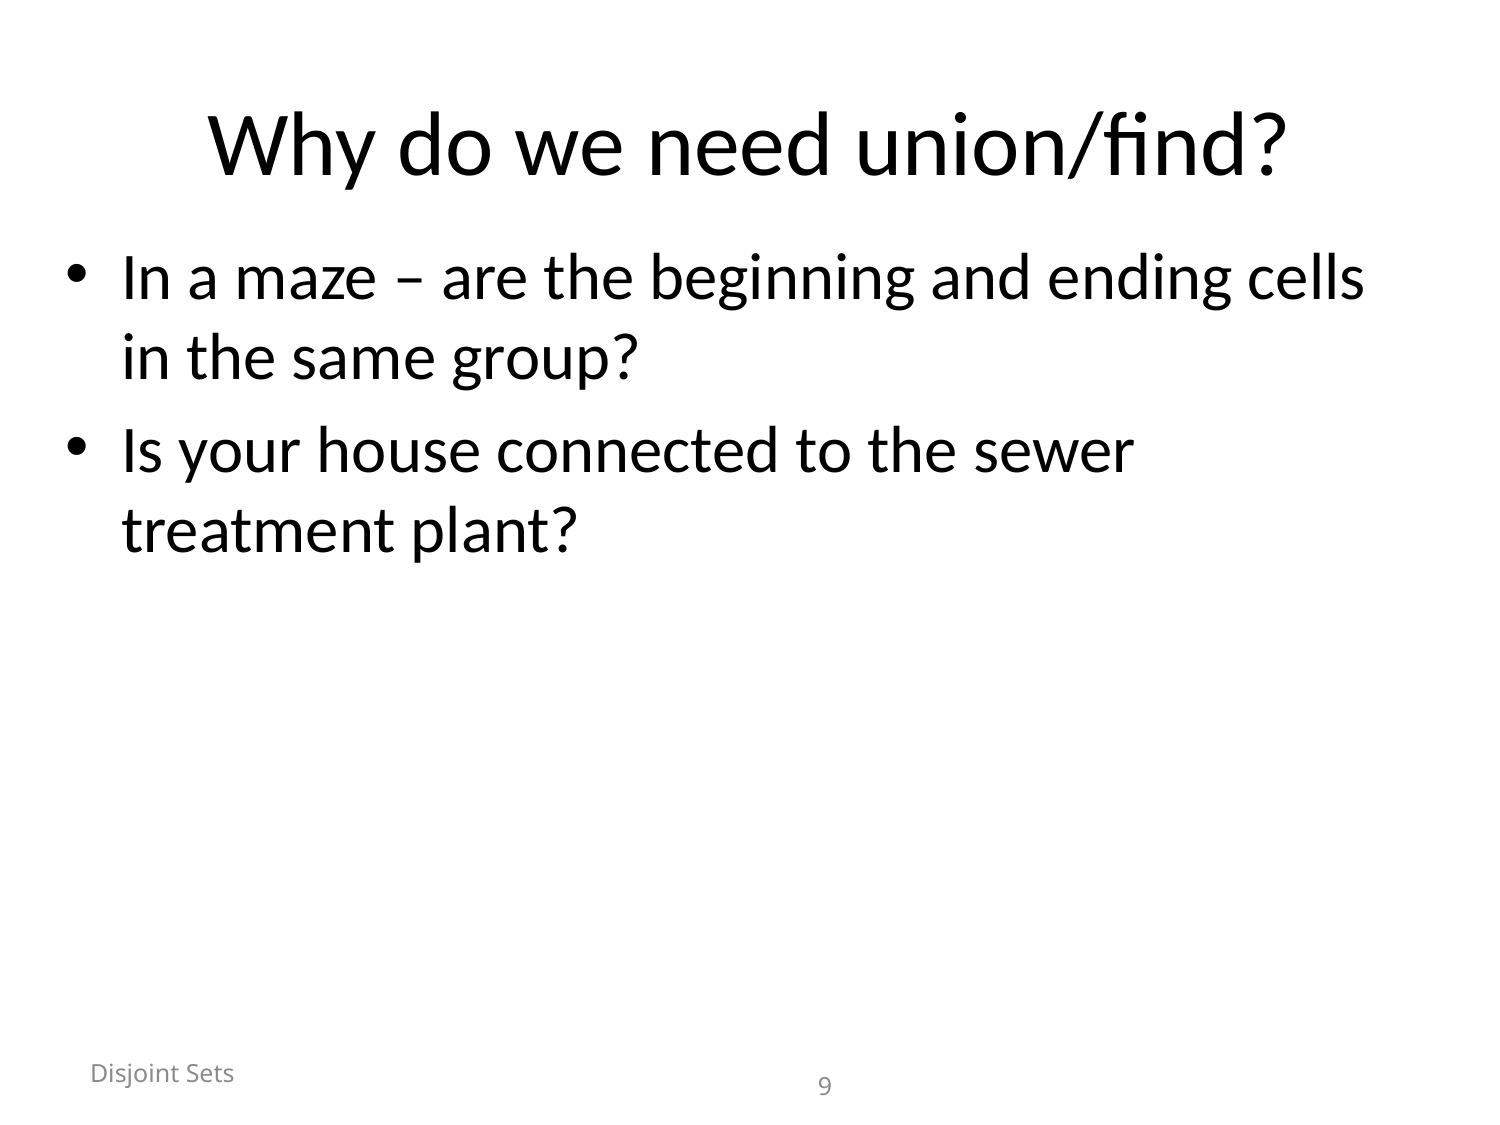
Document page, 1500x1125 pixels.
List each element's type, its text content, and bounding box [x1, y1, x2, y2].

slide_number Disjoint Sets [75, 1042, 425, 1103]
title Why do we need union/find? [75, 45, 1425, 224]
footer 9 [512, 1042, 988, 1103]
list In a maze – are the beginning and ending cells in the same group? Is your house connected to the sewer treatment plant? [50, 224, 1425, 1005]
